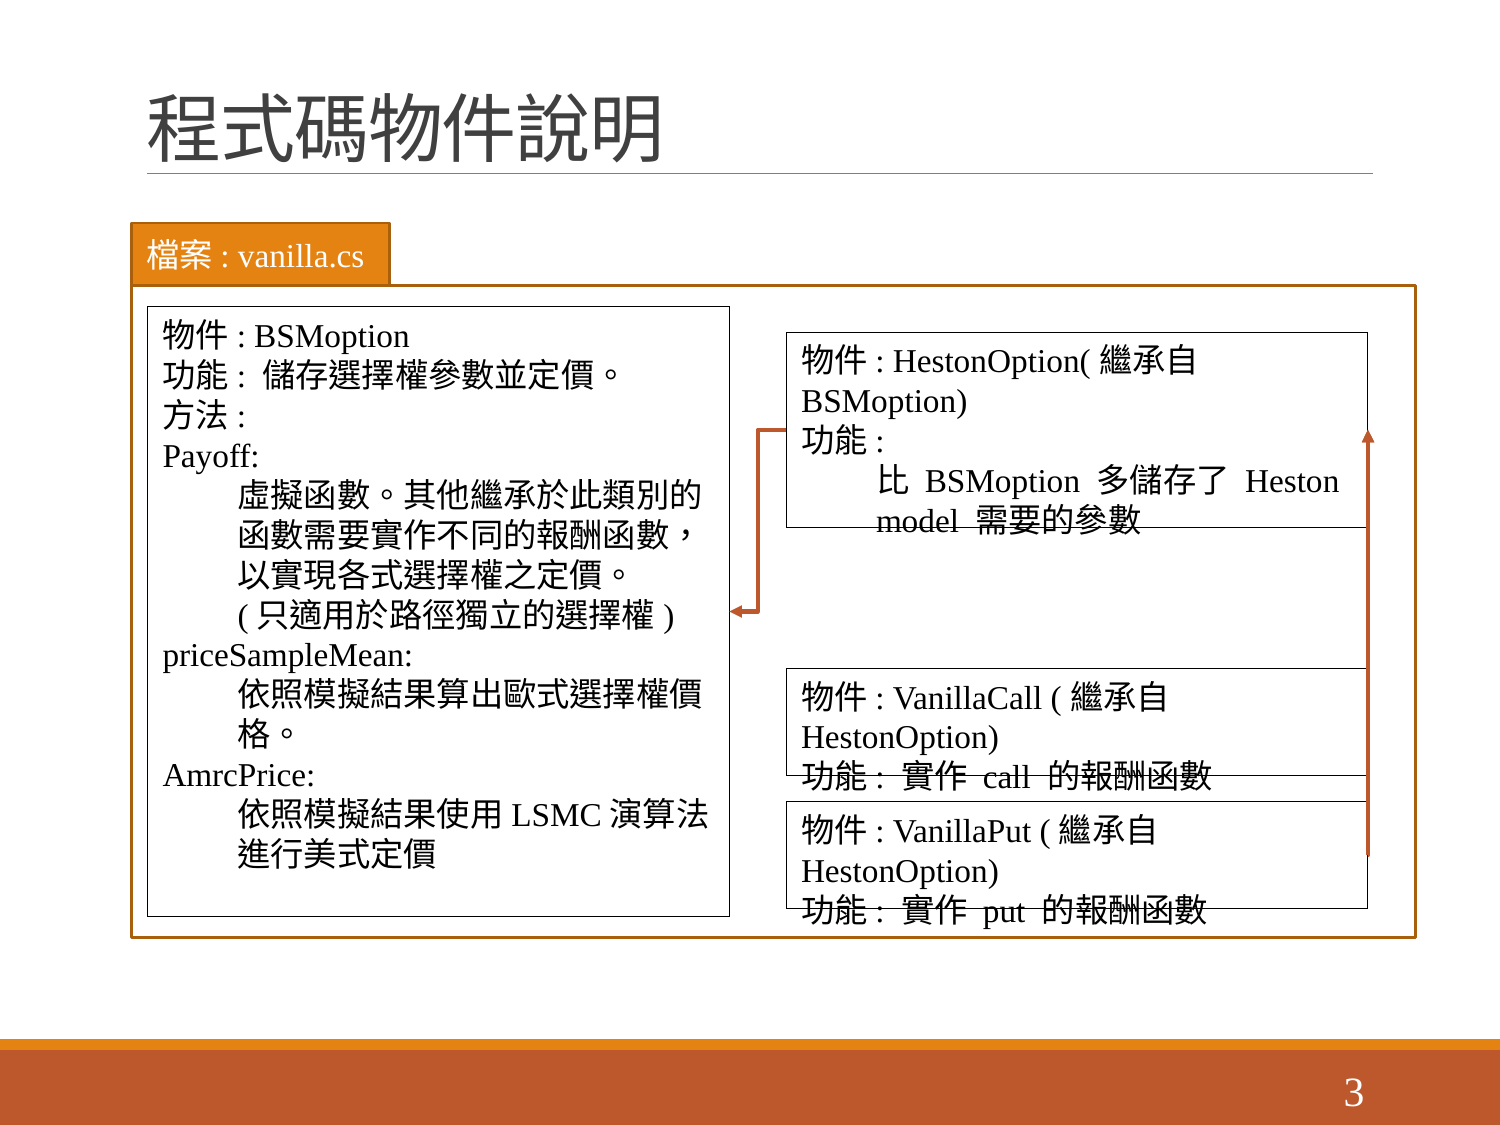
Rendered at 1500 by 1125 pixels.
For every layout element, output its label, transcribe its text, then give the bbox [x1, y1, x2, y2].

text_box [130, 284, 1417, 939]
text_box 物件: VanillaPut (繼承自 HestonOption) 功能: 實作 put 的報酬函數 [786, 801, 1368, 909]
slide_number 3 [1218, 1059, 1380, 1120]
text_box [1367, 429, 1371, 856]
text_box 物件: BSMoption 功能: 儲存選擇權參數並定價。 方法: Payoff: 虛擬函數。其他繼承於此類別的函數需要實作不同的報酬函數，以實現各式選擇權之定價。 (只適用於路徑獨立的選擇權) priceSampleMean: 依照模擬結果算出歐式選擇權價格。 AmrcPrice: 依照模擬結果使用LSMC演算法進行美式定價 [147, 306, 730, 917]
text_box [728, 429, 787, 612]
text_box 物件: HestonOption(繼承自BSMoption) 功能: 比 BSMoption 多儲存了 Heston model 需要的參數 [786, 332, 1368, 528]
text_box 物件: VanillaCall (繼承自 HestonOption) 功能: 實作 call 的報酬函數 [786, 668, 1364, 776]
title 程式碼物件說明 [131, 63, 1369, 180]
text_box 檔案: vanilla.cs [130, 222, 391, 284]
